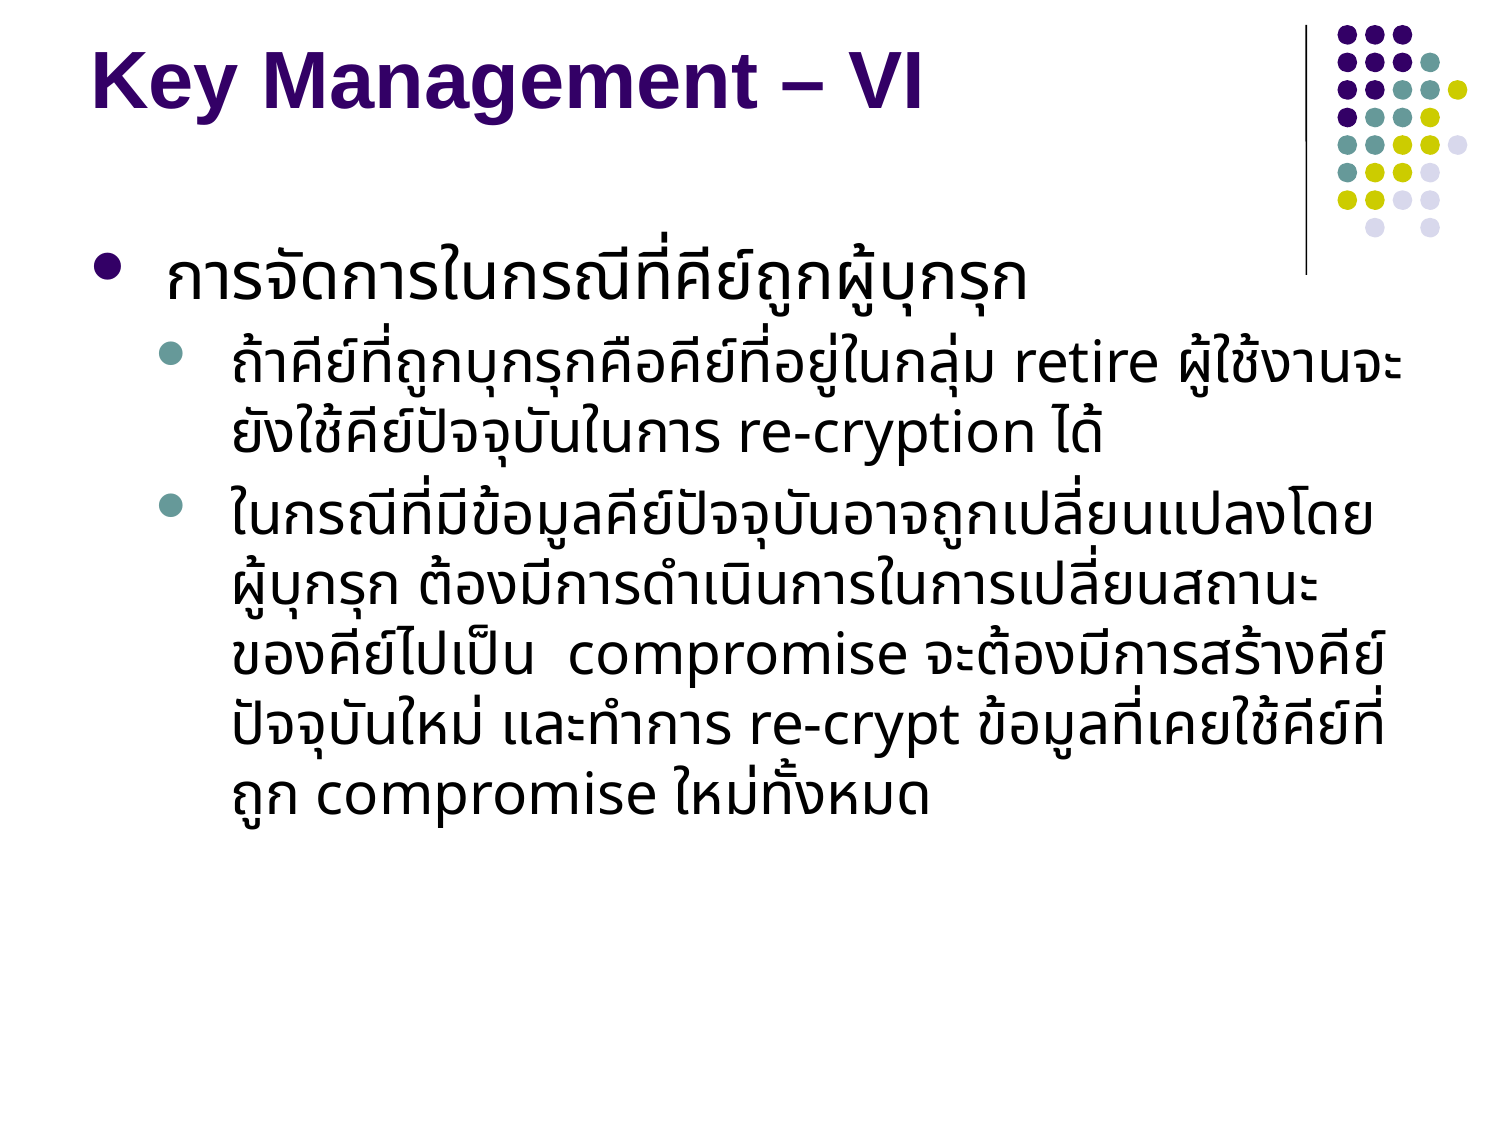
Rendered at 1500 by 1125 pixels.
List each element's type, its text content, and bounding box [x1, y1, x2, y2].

title Key Management – VI [74, 19, 1313, 224]
list การจัดการในกรณีที่คีย์ถูกผู้บุกรุก ถ้าคีย์ที่ถูกบุกรุกคือคีย์ที่อยู่ในกลุ่ม retire ผู้ใช้งานจะยังใช้คีย์ปัจจุบันในการ re-cryption ได้ ในกรณีที่มีข้อมูลคีย์ปัจจุบันอาจถูกเปลี่ยนแปลงโดยผู้บุกรุก ต้องมีการดำเนินการในการเปลี่ยนสถานะของคีย์ไปเป็น compromise จะต้องมีการสร้างคีย์ปัจจุบันใหม่ และทำการ re-crypt ข้อมูลที่เคยใช้คีย์ที่ถูก compromise ใหม่ทั้งหมด [74, 224, 1426, 1051]
